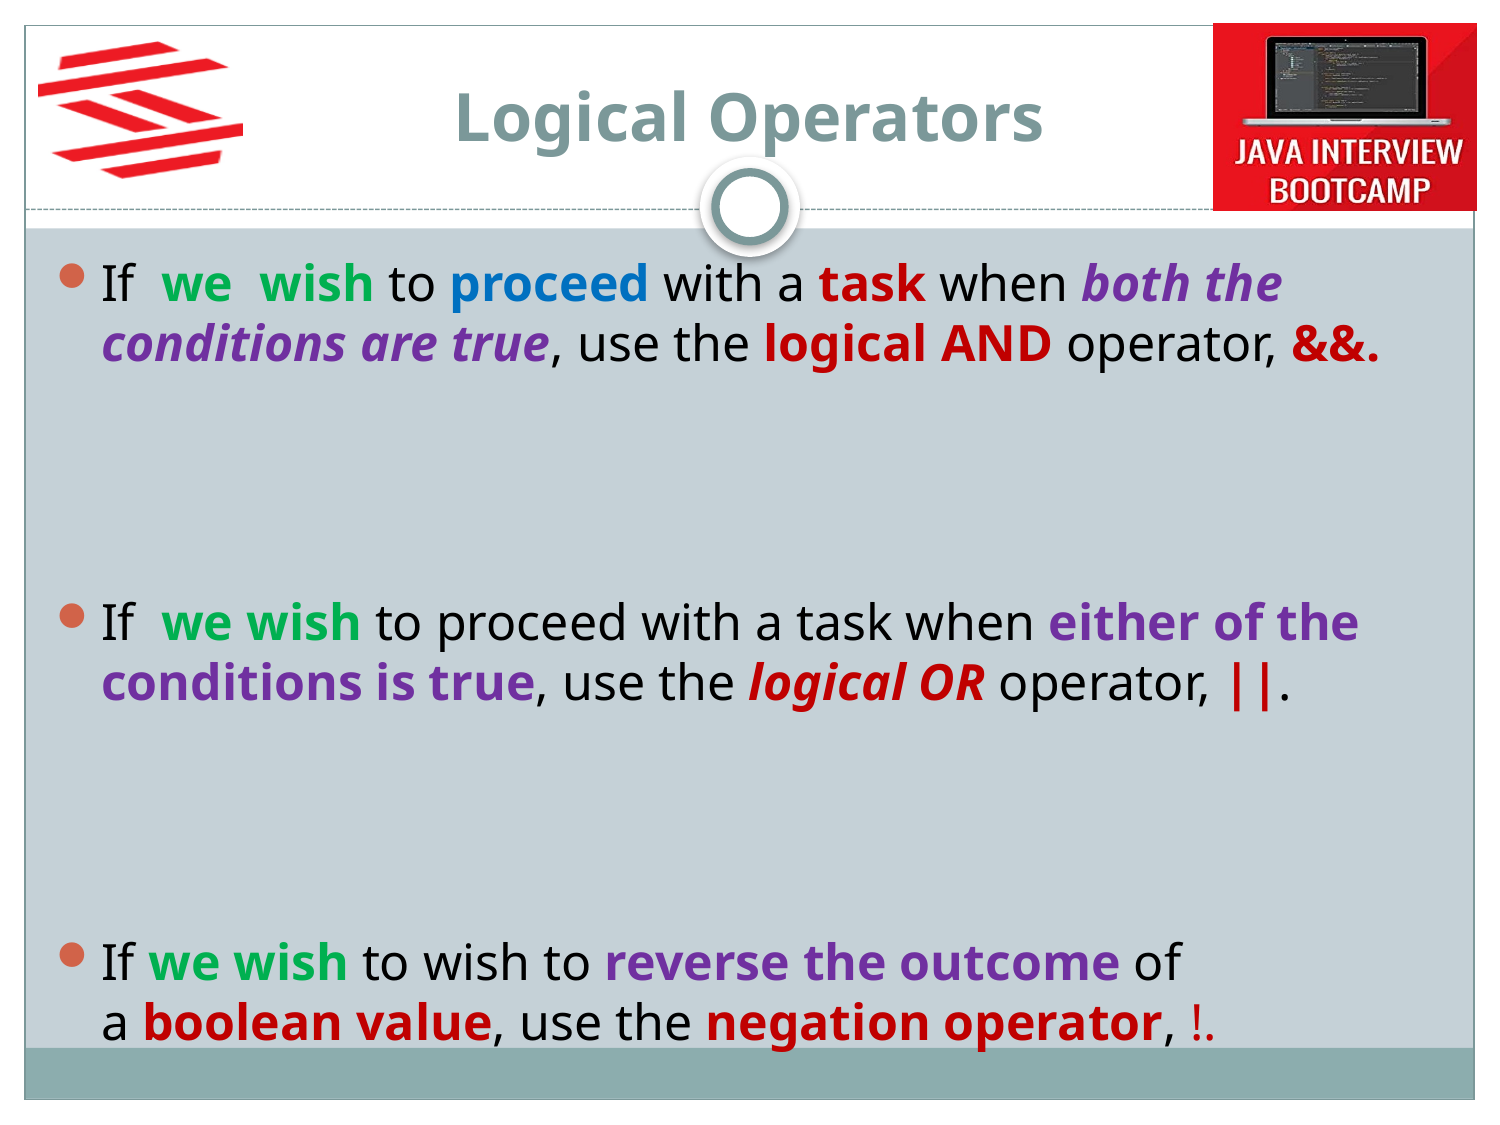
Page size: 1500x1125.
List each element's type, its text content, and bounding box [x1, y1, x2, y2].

title Logical Operators [237, 37, 1206, 162]
picture [1213, 23, 1477, 212]
picture [37, 40, 243, 185]
list If we wish to proceed with a task when both the conditions are true, use the logical AND operator, &&. If we wish to proceed with a task when either of the conditions is true, use the logical OR operator, ||. If we wish to wish to reverse the outcome of a boolean value, use the negation operator, !. [41, 243, 1471, 1125]
